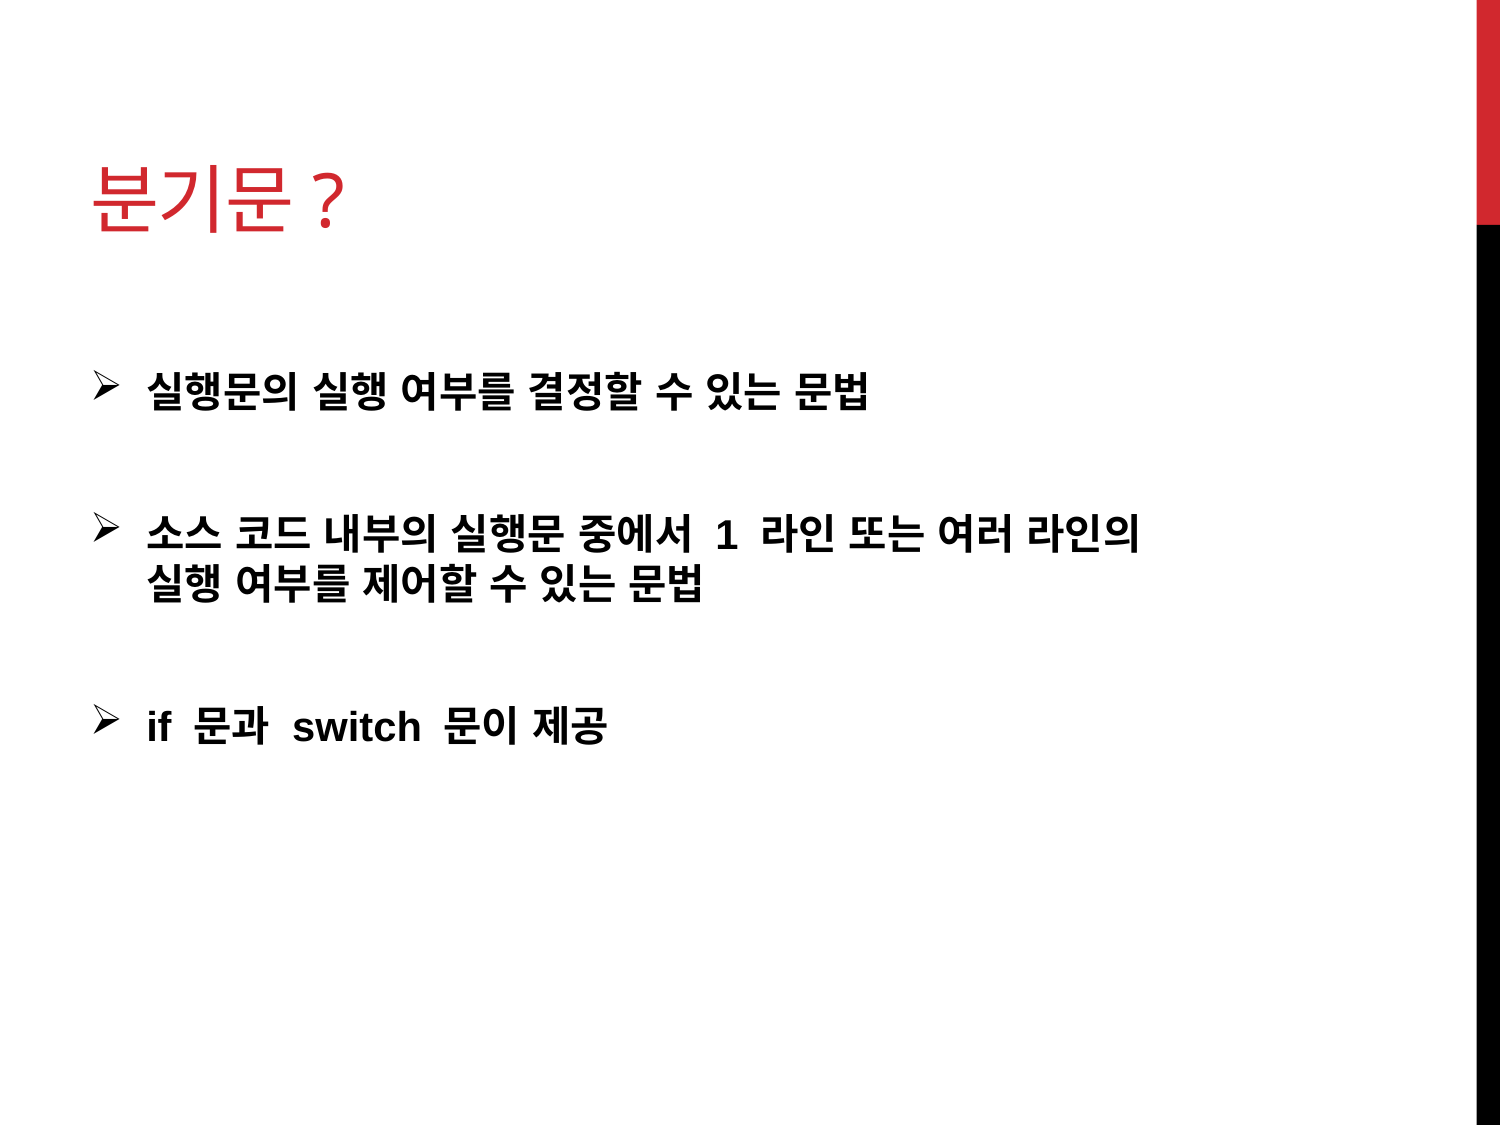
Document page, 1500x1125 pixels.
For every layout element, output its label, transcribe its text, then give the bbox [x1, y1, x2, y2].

title 분기문? [75, 25, 1471, 250]
list 실행문의 실행 여부를 결정할 수 있는 문법 소스 코드 내부의 실행문 중에서 1 라인 또는 여러 라인의 실행 여부를 제어할 수 있는 문법 if 문과 switch 문이 제공 [75, 287, 1325, 1005]
